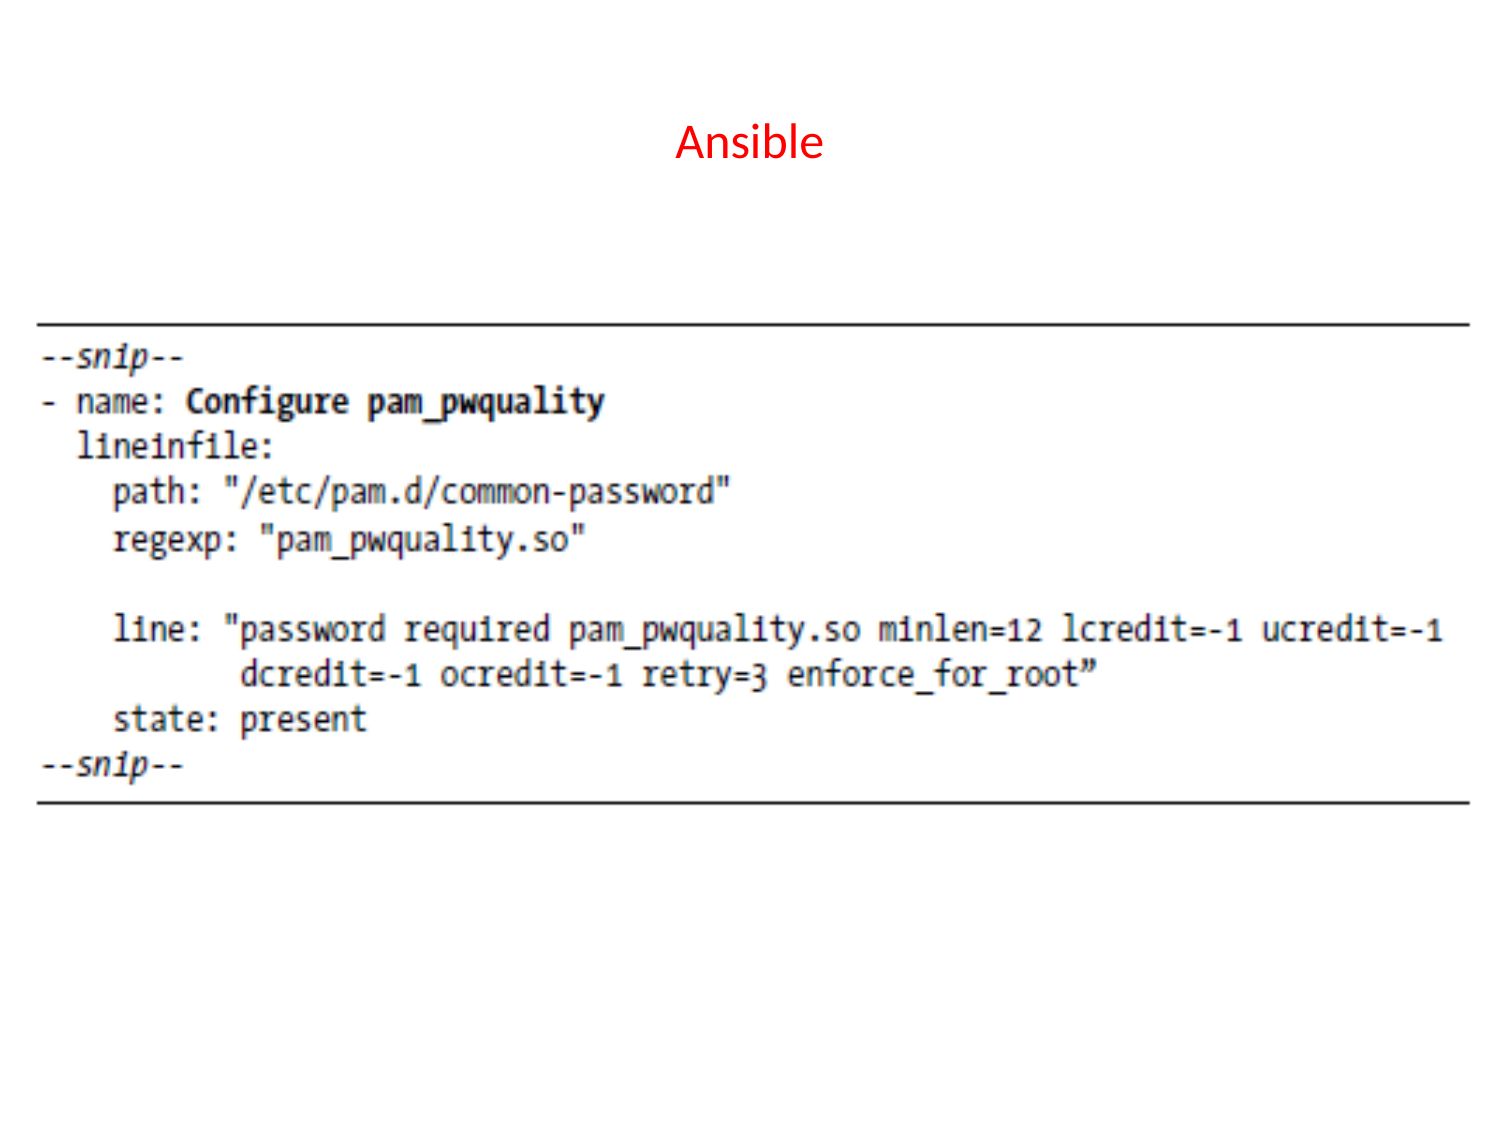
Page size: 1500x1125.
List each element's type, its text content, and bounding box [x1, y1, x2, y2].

title Ansible [75, 45, 1425, 233]
picture [21, 299, 1479, 826]
